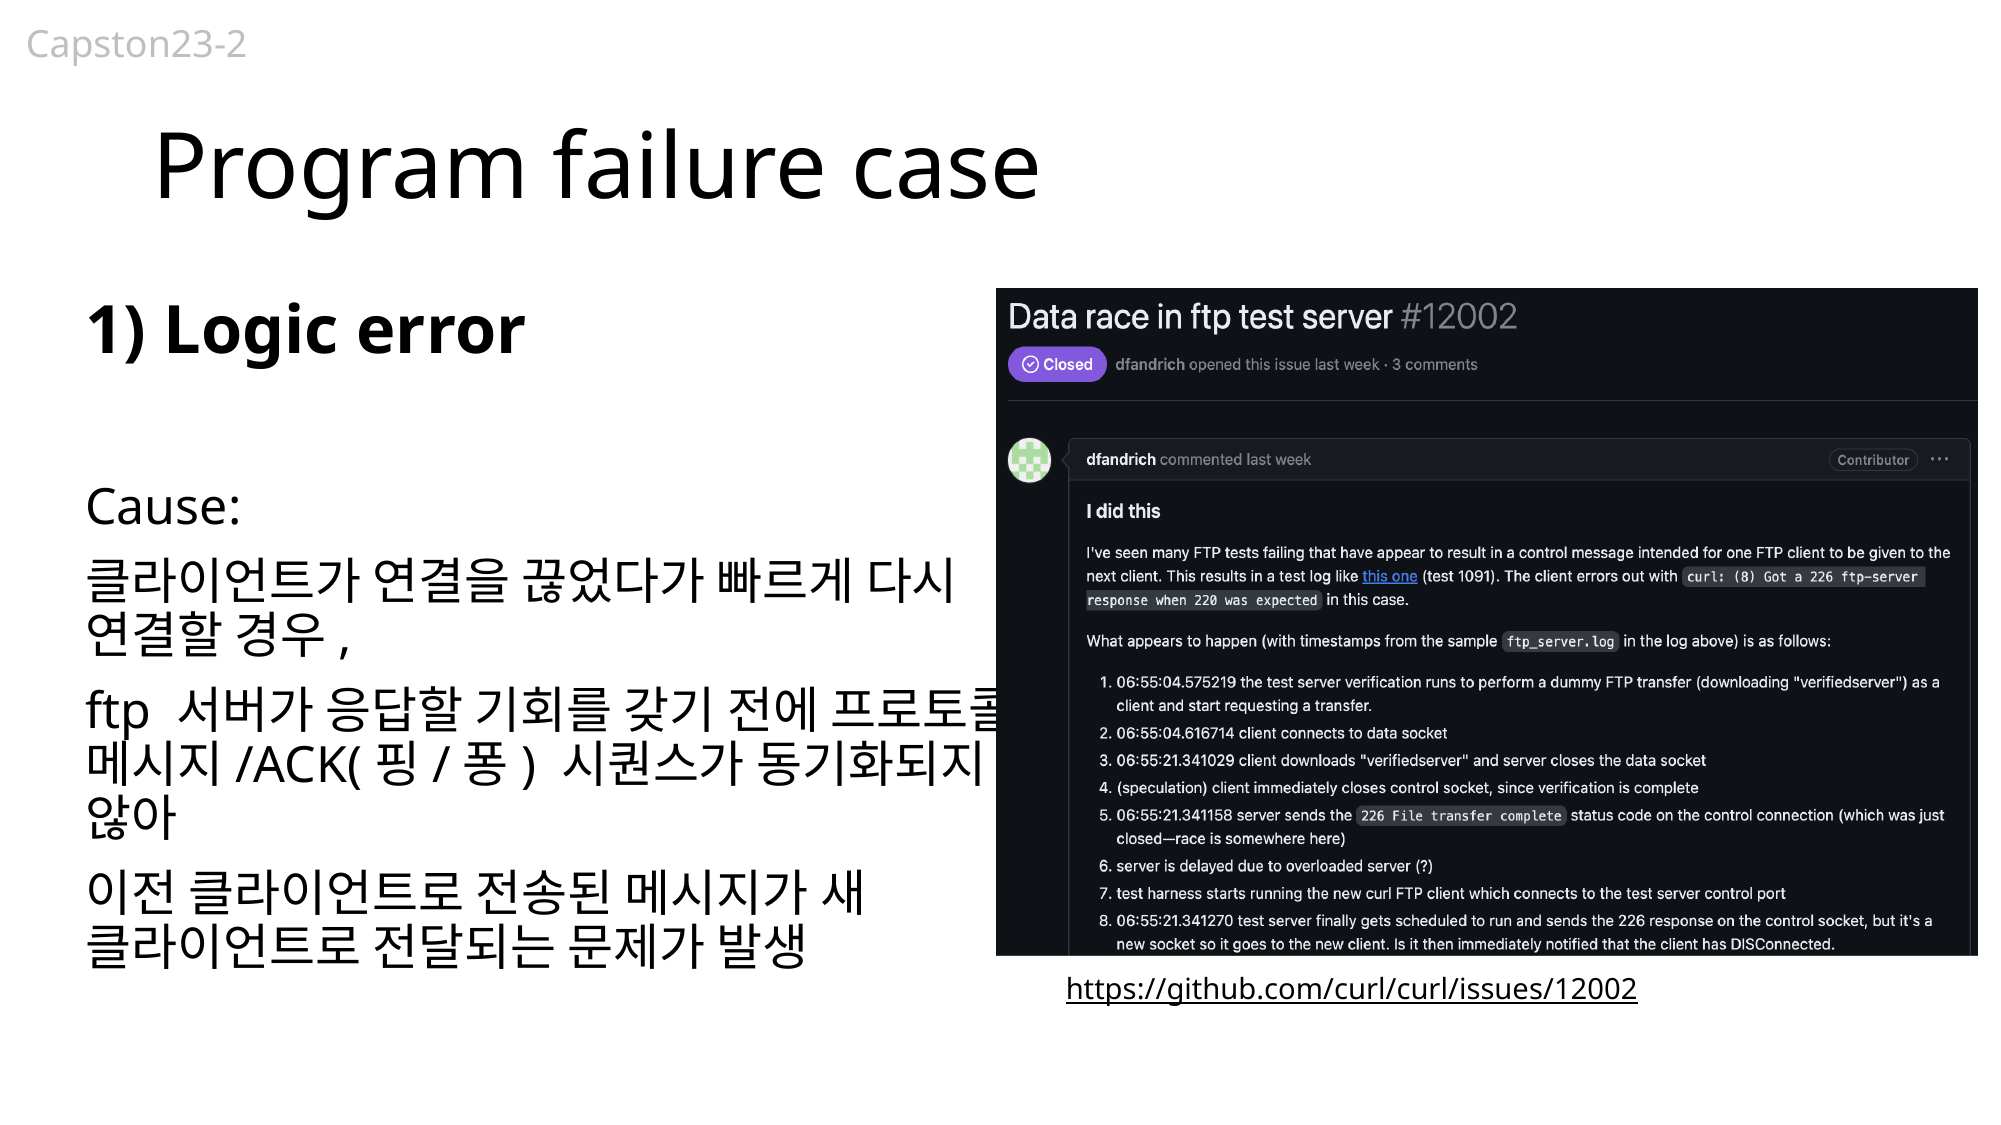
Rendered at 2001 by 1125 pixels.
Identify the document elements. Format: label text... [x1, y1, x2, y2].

text_box https://github.com/curl/curl/issues/12002 [1050, 963, 1966, 1028]
text_box Capston23-2 [10, 12, 325, 73]
picture [996, 287, 1978, 956]
list 1) Logic error Cause: 클라이언트가 연결을 끊었다가 빠르게 다시 연결할 경우, ftp 서버가 응답할 기회를 갖기 전에 프로토콜 메시지/ACK(핑/퐁) 시퀀스가 동기화되지 않아 이전 클라이언트로 전송된 메시지가 새 클라이언트로 전달되는 문제가 발생 [70, 288, 1050, 1002]
title Program failure case [137, 59, 1863, 278]
